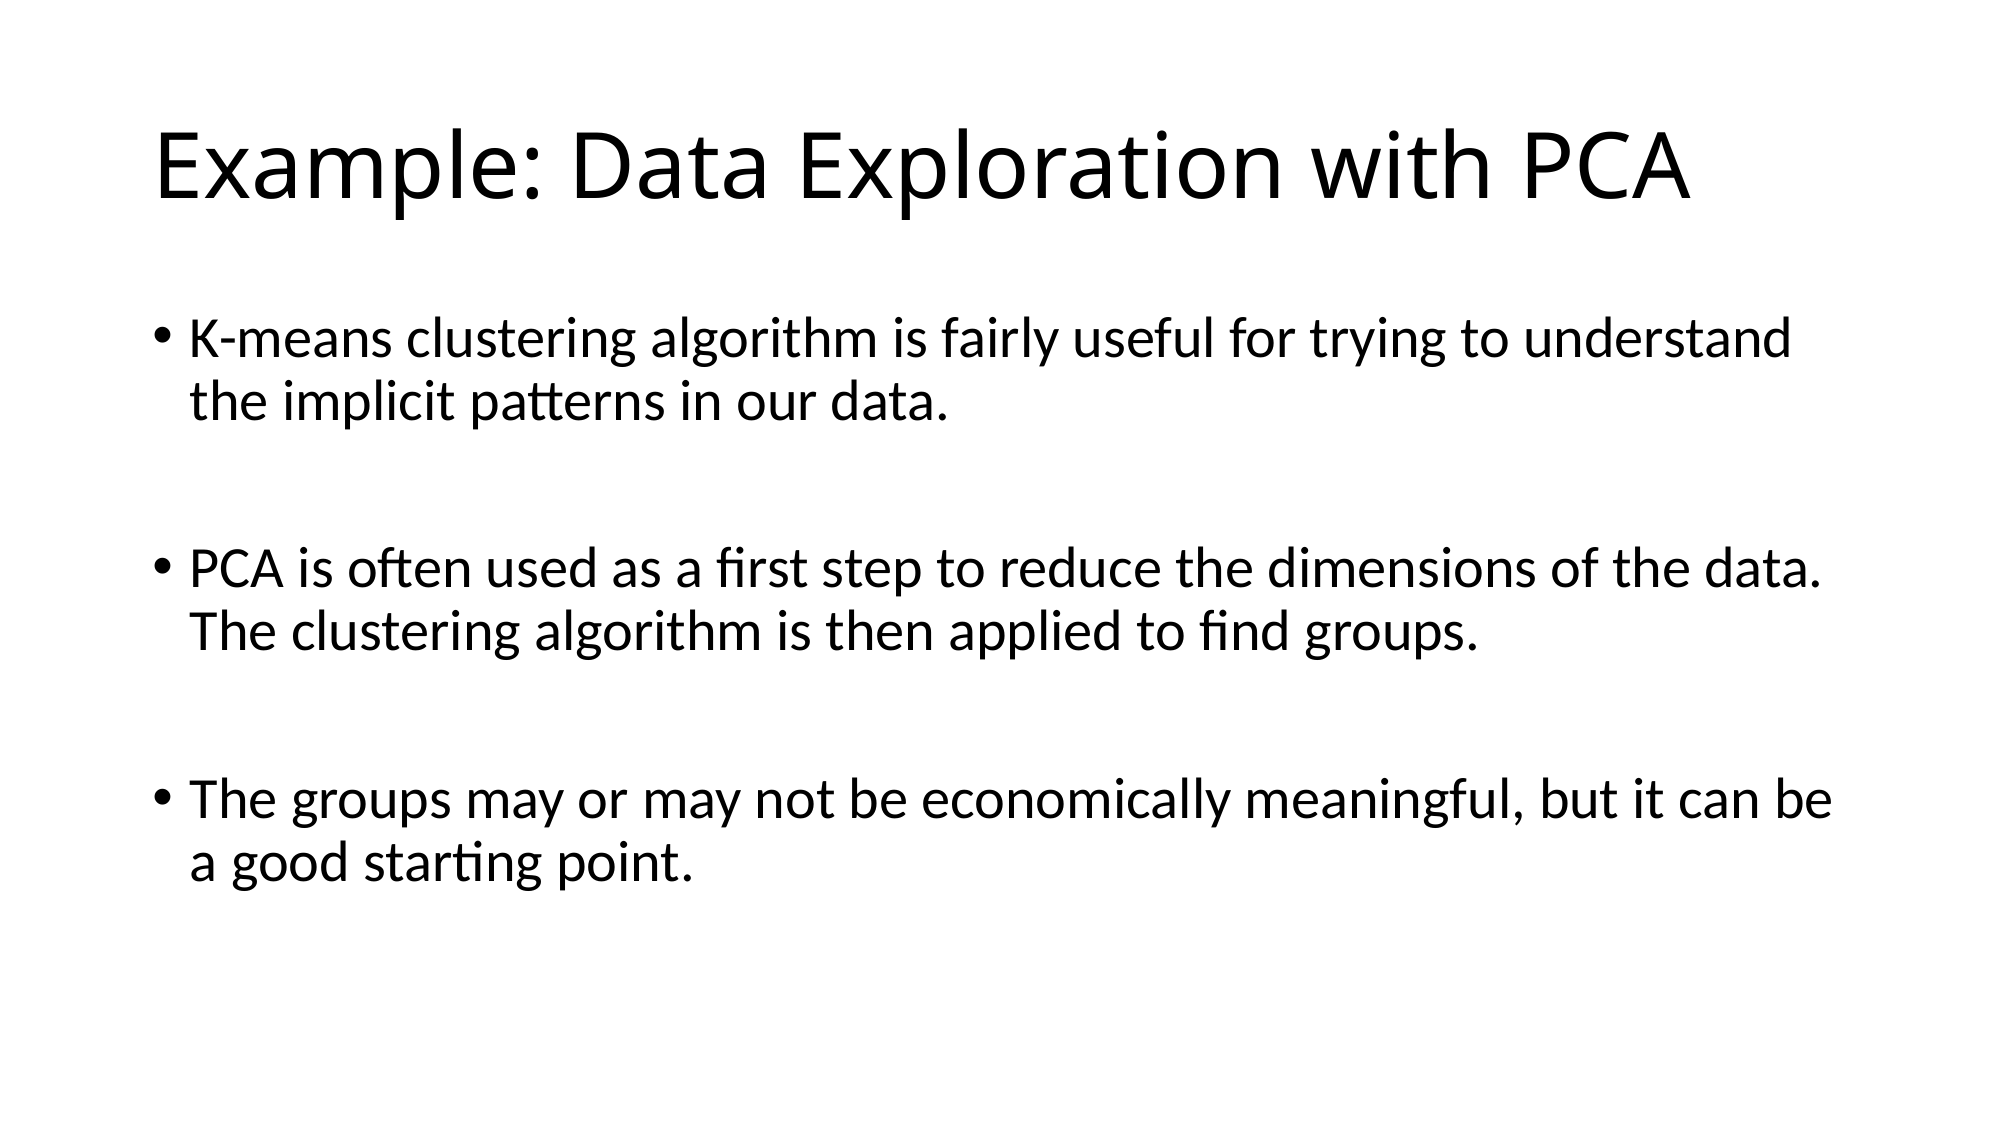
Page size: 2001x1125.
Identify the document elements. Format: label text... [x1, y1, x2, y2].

title Example: Data Exploration with PCA [137, 59, 1863, 278]
list K-means clustering algorithm is fairly useful for trying to understand the implicit patterns in our data. PCA is often used as a first step to reduce the dimensions of the data. The clustering algorithm is then applied to find groups. The groups may or may not be economically meaningful, but it can be a good starting point. [137, 299, 1863, 1014]
